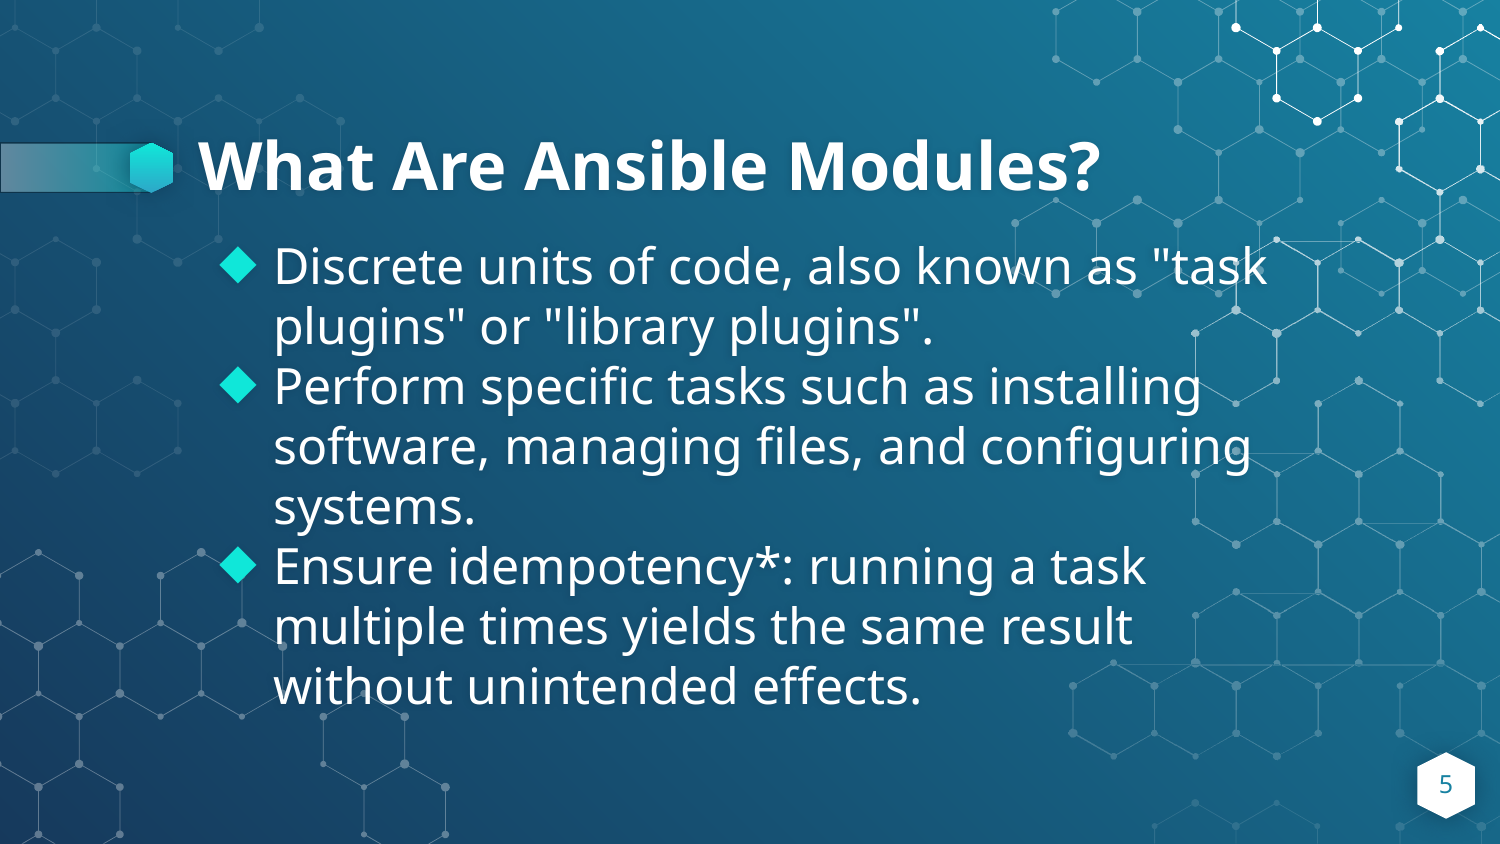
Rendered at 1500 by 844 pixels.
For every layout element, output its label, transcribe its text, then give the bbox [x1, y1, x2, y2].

slide_number 5 [1417, 752, 1475, 819]
list Discrete units of code, also known as "task plugins" or "library plugins". Perform specific tasks such as installing software, managing files, and configuring systems. Ensure idempotency*: running a task multiple times yields the same result without unintended effects. [198, 234, 1302, 733]
title What Are Ansible Modules? [198, 140, 1302, 198]
